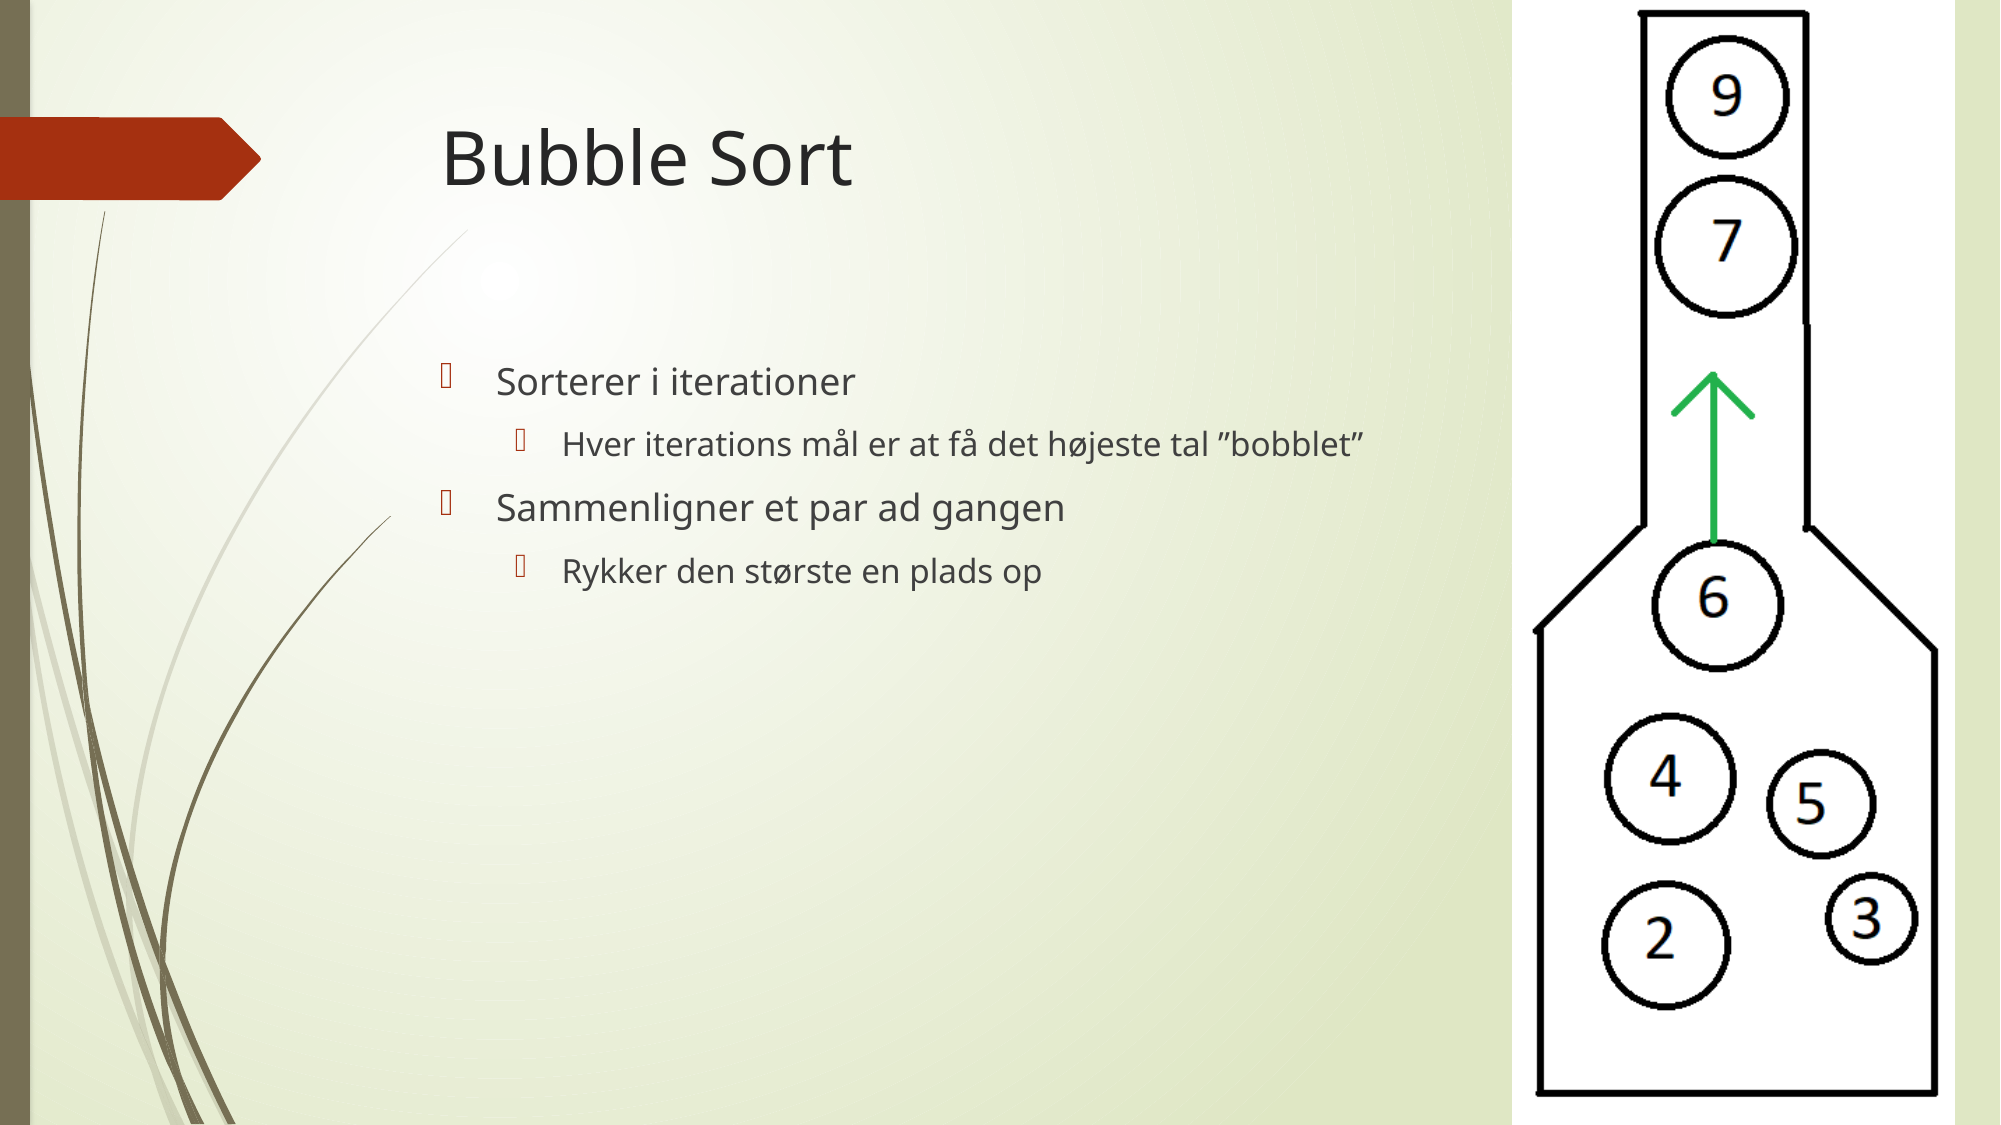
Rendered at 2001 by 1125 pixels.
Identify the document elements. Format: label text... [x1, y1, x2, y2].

picture [1511, 0, 1955, 1125]
list Sorterer i iterationer Hver iterations mål er at få det højeste tal ”bobblet” Sammenligner et par ad gangen Rykker den største en plads op [424, 350, 1507, 970]
title Bubble Sort [425, 102, 1507, 313]
